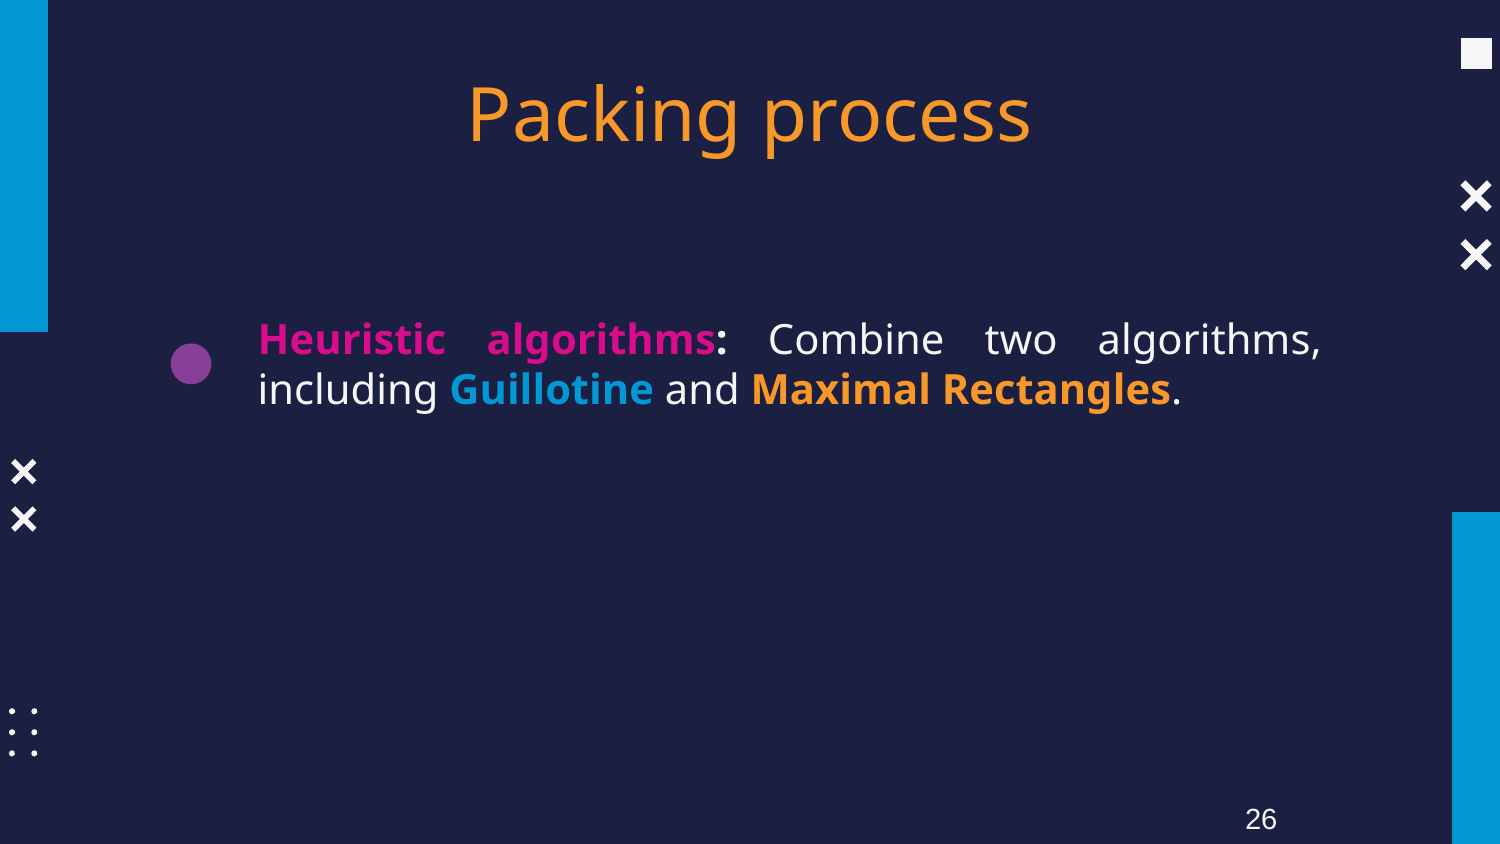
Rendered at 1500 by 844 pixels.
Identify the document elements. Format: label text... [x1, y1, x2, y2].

text_box 26 [1230, 793, 1488, 843]
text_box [167, 305, 1337, 422]
text_box Packing process [116, 51, 1383, 146]
